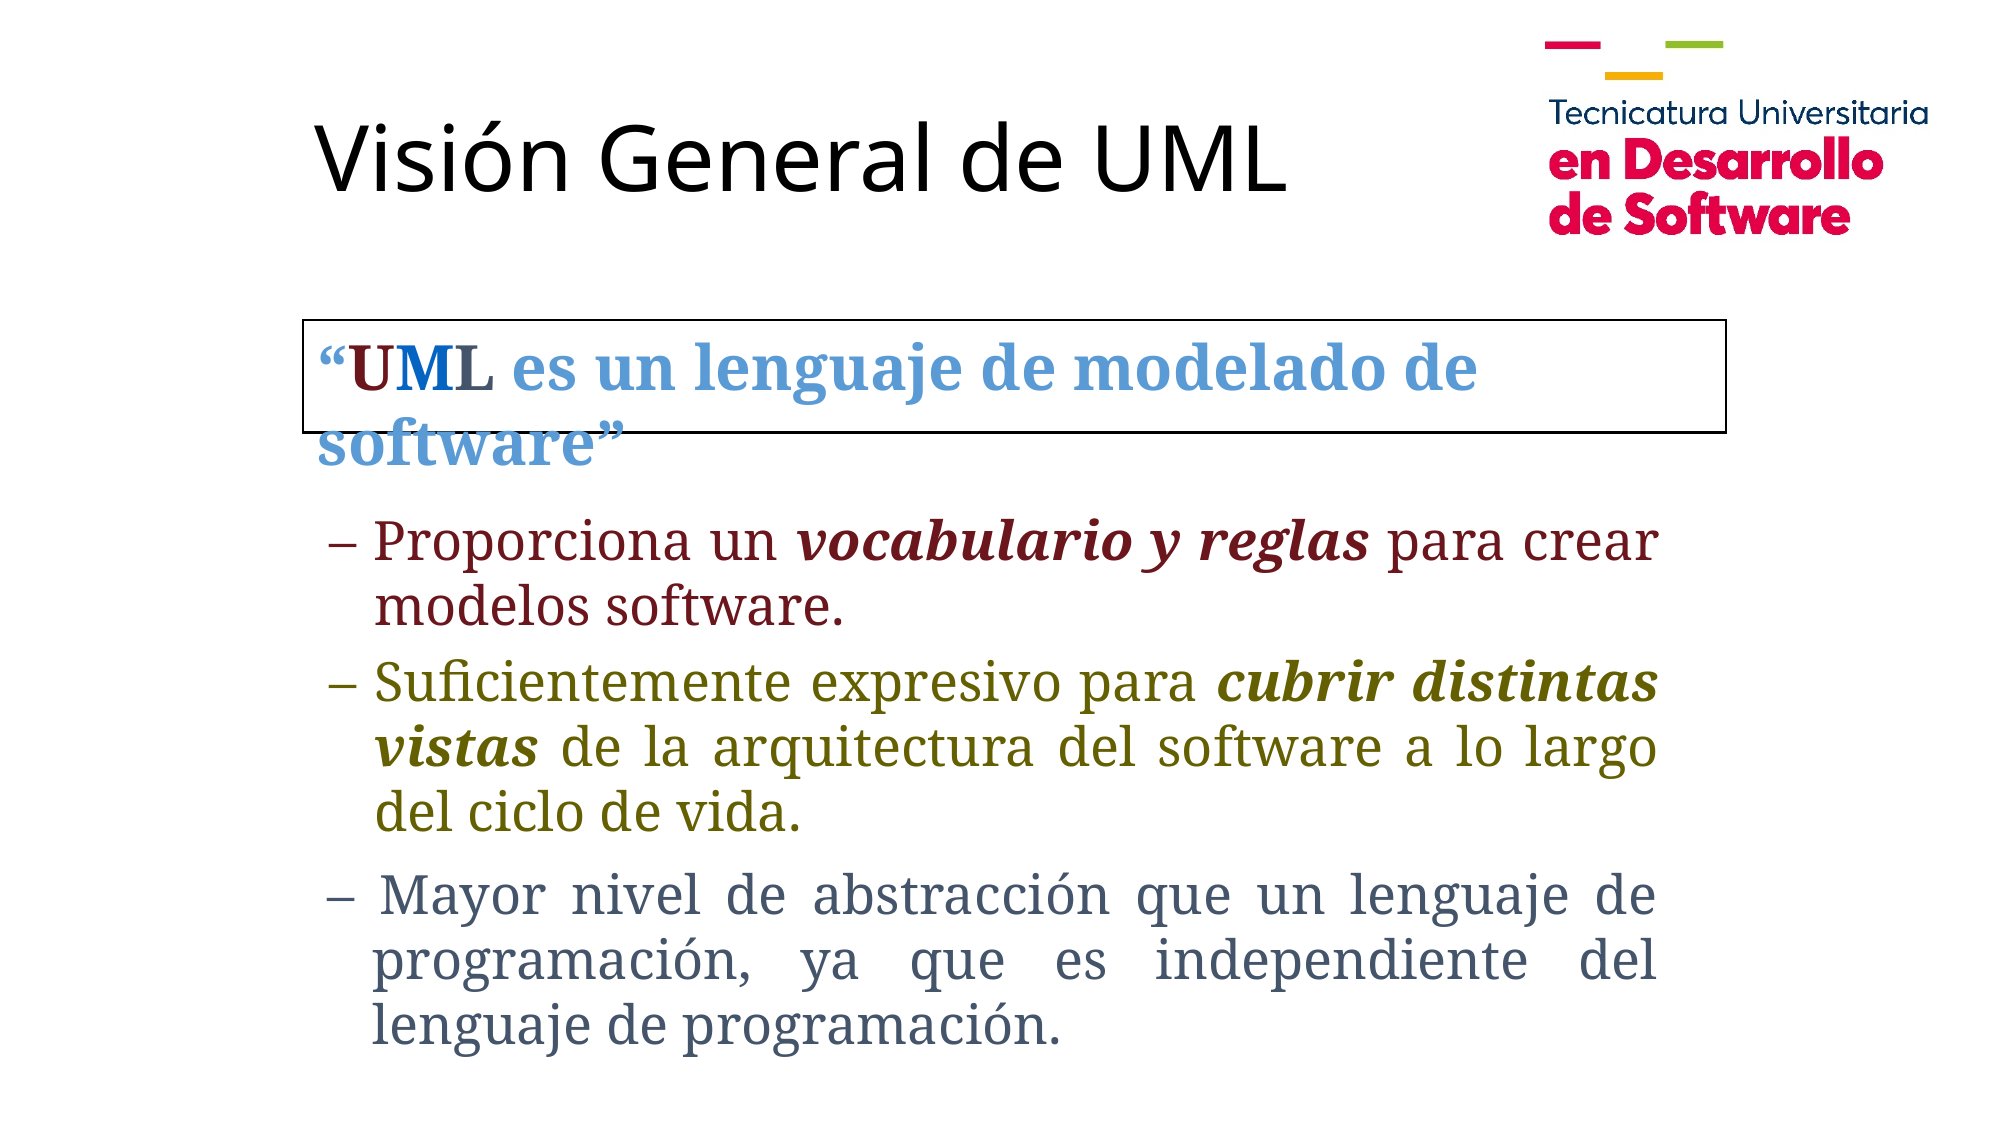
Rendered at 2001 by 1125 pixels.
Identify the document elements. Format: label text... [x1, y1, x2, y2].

text_box – Mayor nivel de abstracción que un lenguaje de programación, ya que es independiente del lenguaje de programación. [312, 822, 1674, 1075]
title Visión General de UML [299, 67, 1650, 256]
text_box – Proporciona un vocabulario y reglas para crear modelos software. [314, 467, 1675, 609]
text_box “UML es un lenguaje de modelado de software” [303, 320, 1727, 433]
text_box – Suficientemente expresivo para cubrir distintas vistas de la arquitectura del software a lo largo del ciclo de vida. [314, 609, 1675, 858]
picture [1536, 0, 2000, 253]
